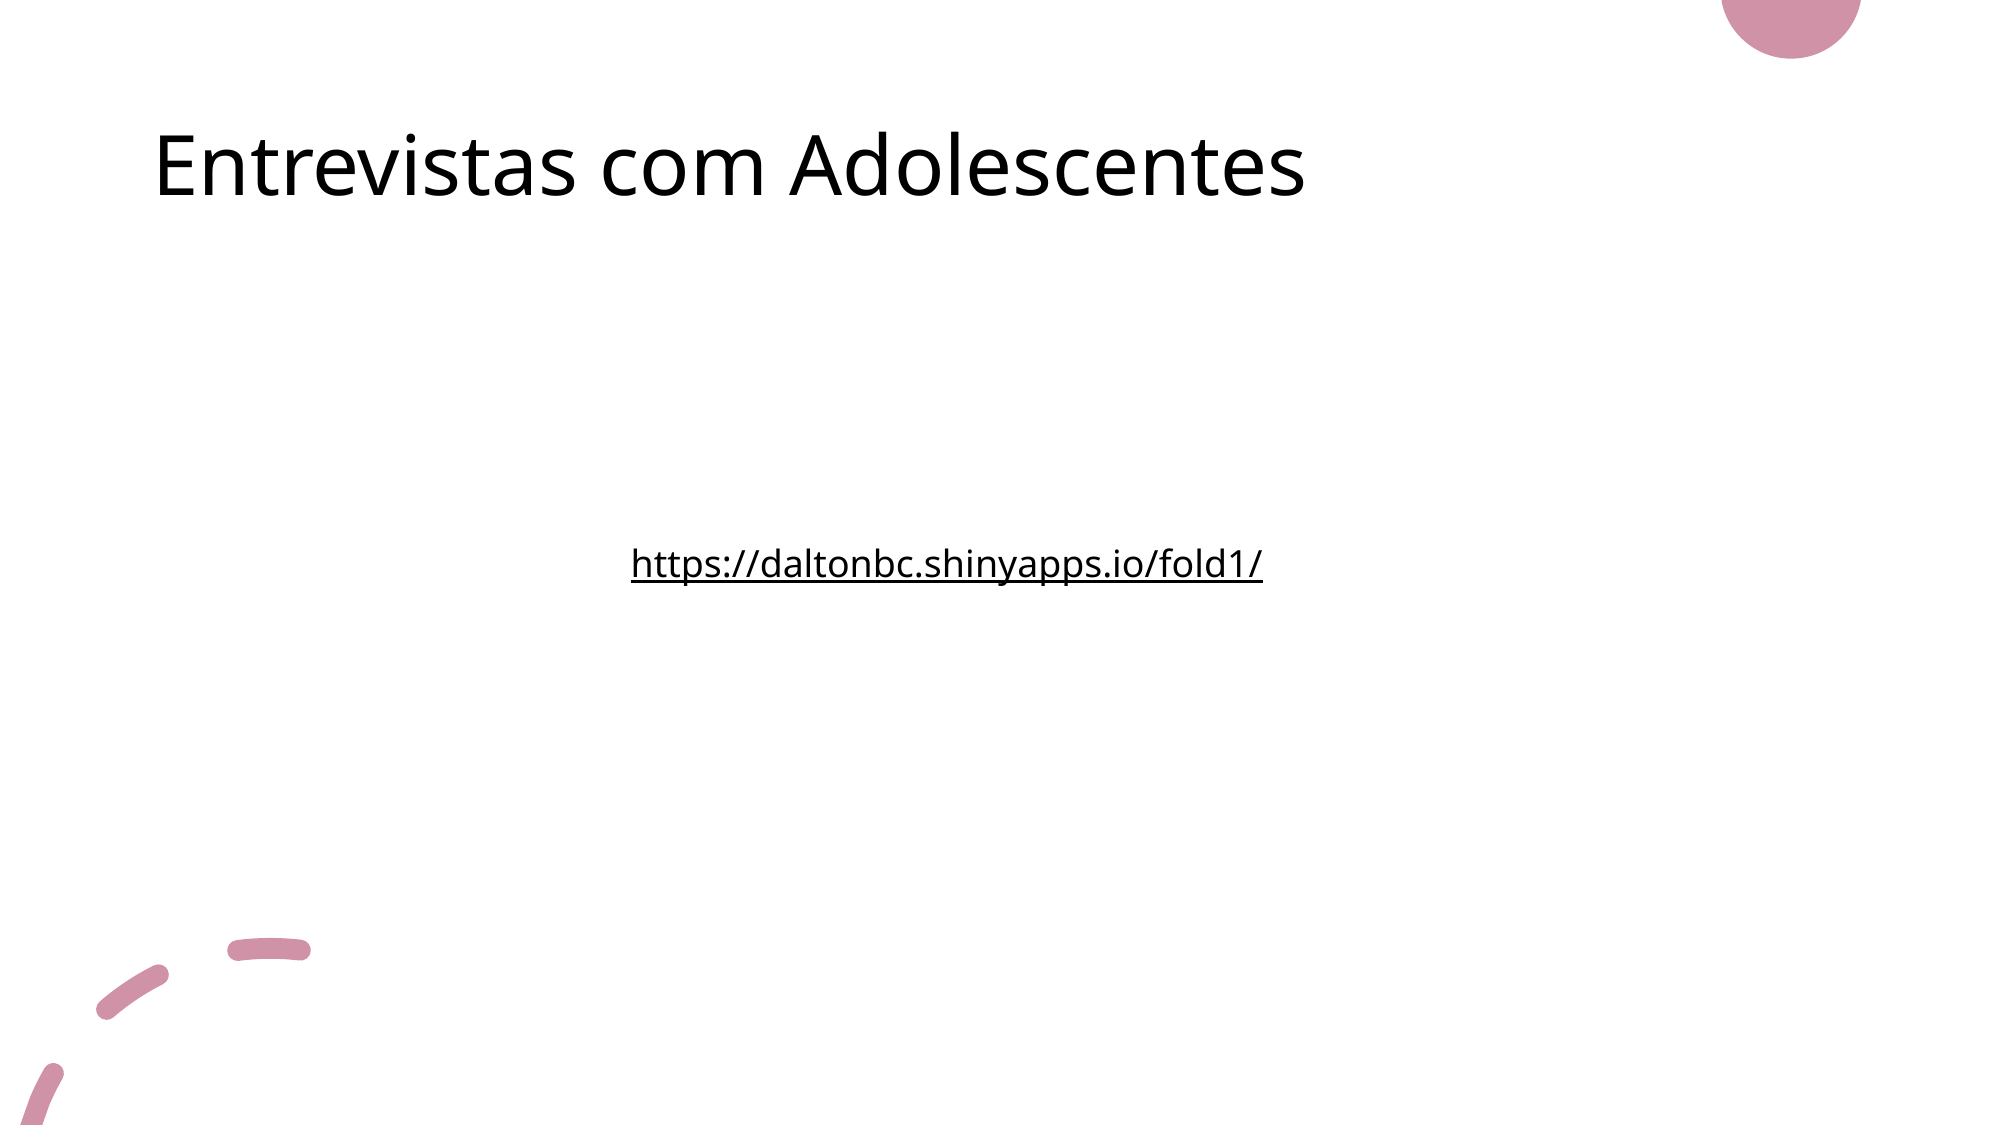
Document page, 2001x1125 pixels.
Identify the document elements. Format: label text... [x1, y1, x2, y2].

text_box https://daltonbc.shinyapps.io/fold1/ [615, 532, 1616, 598]
title Entrevistas com Adolescentes [137, 59, 1863, 278]
